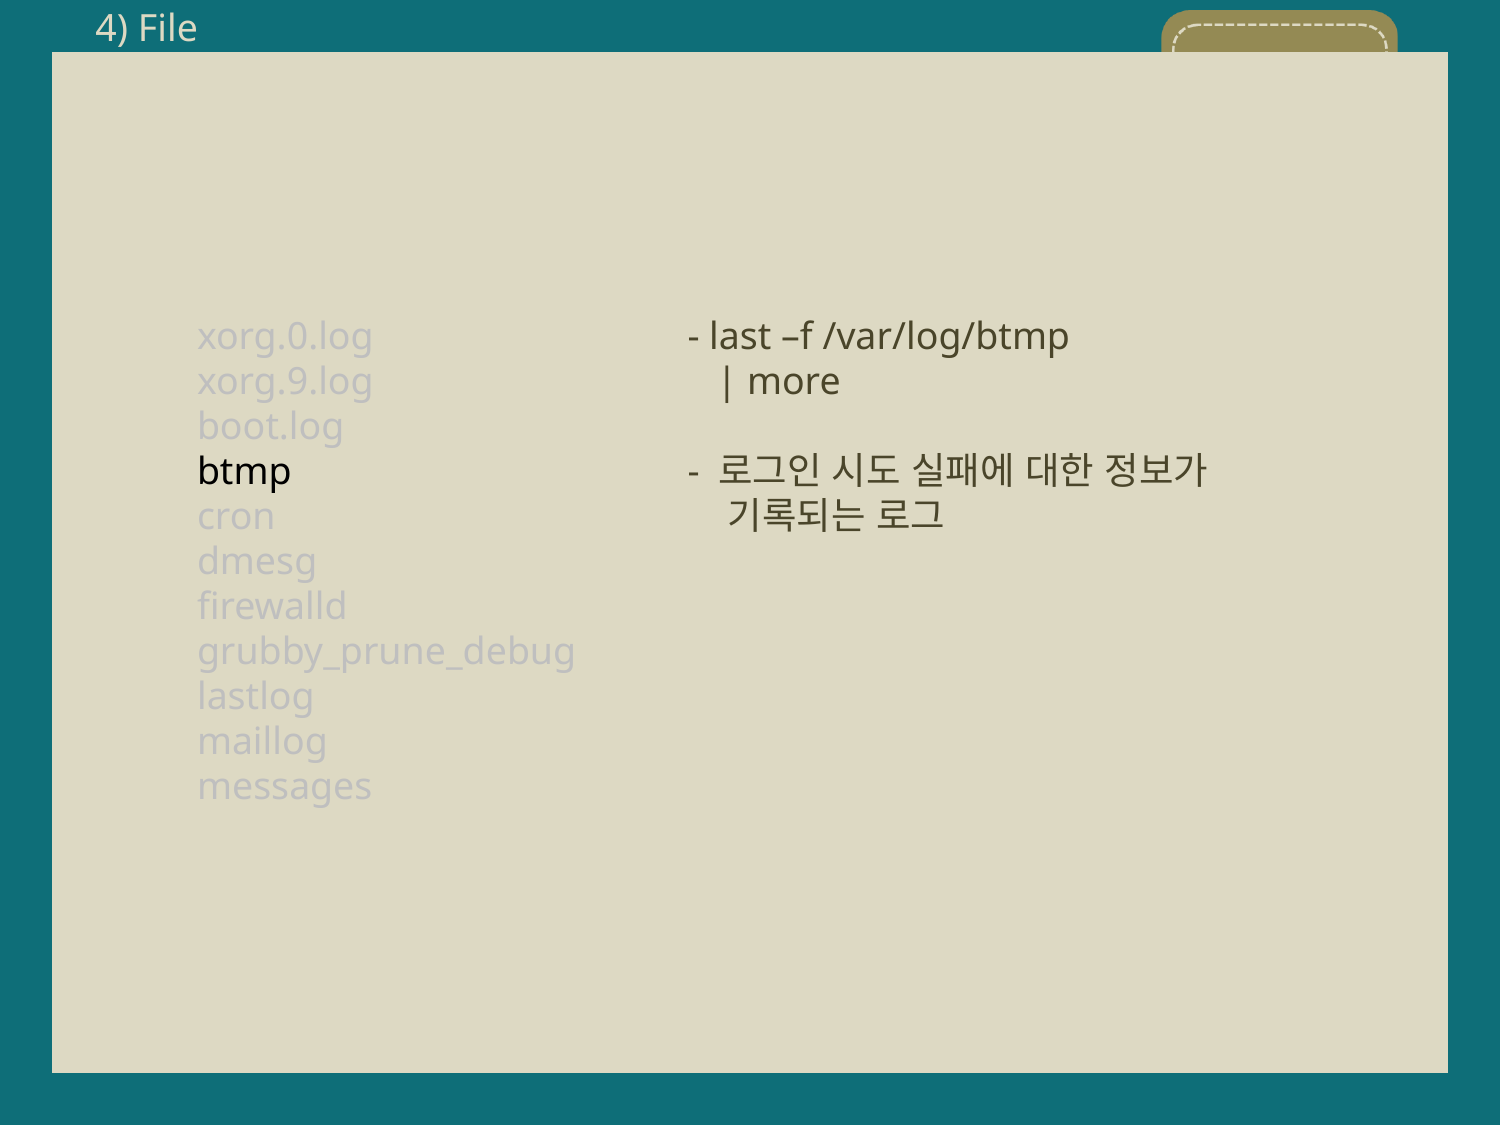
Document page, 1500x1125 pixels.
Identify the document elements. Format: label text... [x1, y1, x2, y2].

text_box [0, 0, 1500, 1125]
text_box 4) File [80, 0, 214, 57]
picture [1161, 9, 1398, 52]
text_box - last –f /var/log/btmp | more - 로그인 시도 실패에 대한 정보가 기록되는 로그 [715, 304, 1336, 545]
text_box xorg.0.log xorg.9.log boot.log btmp cron dmesg firewalld grubby_prune_debug lastlog maillog messages [182, 304, 715, 815]
